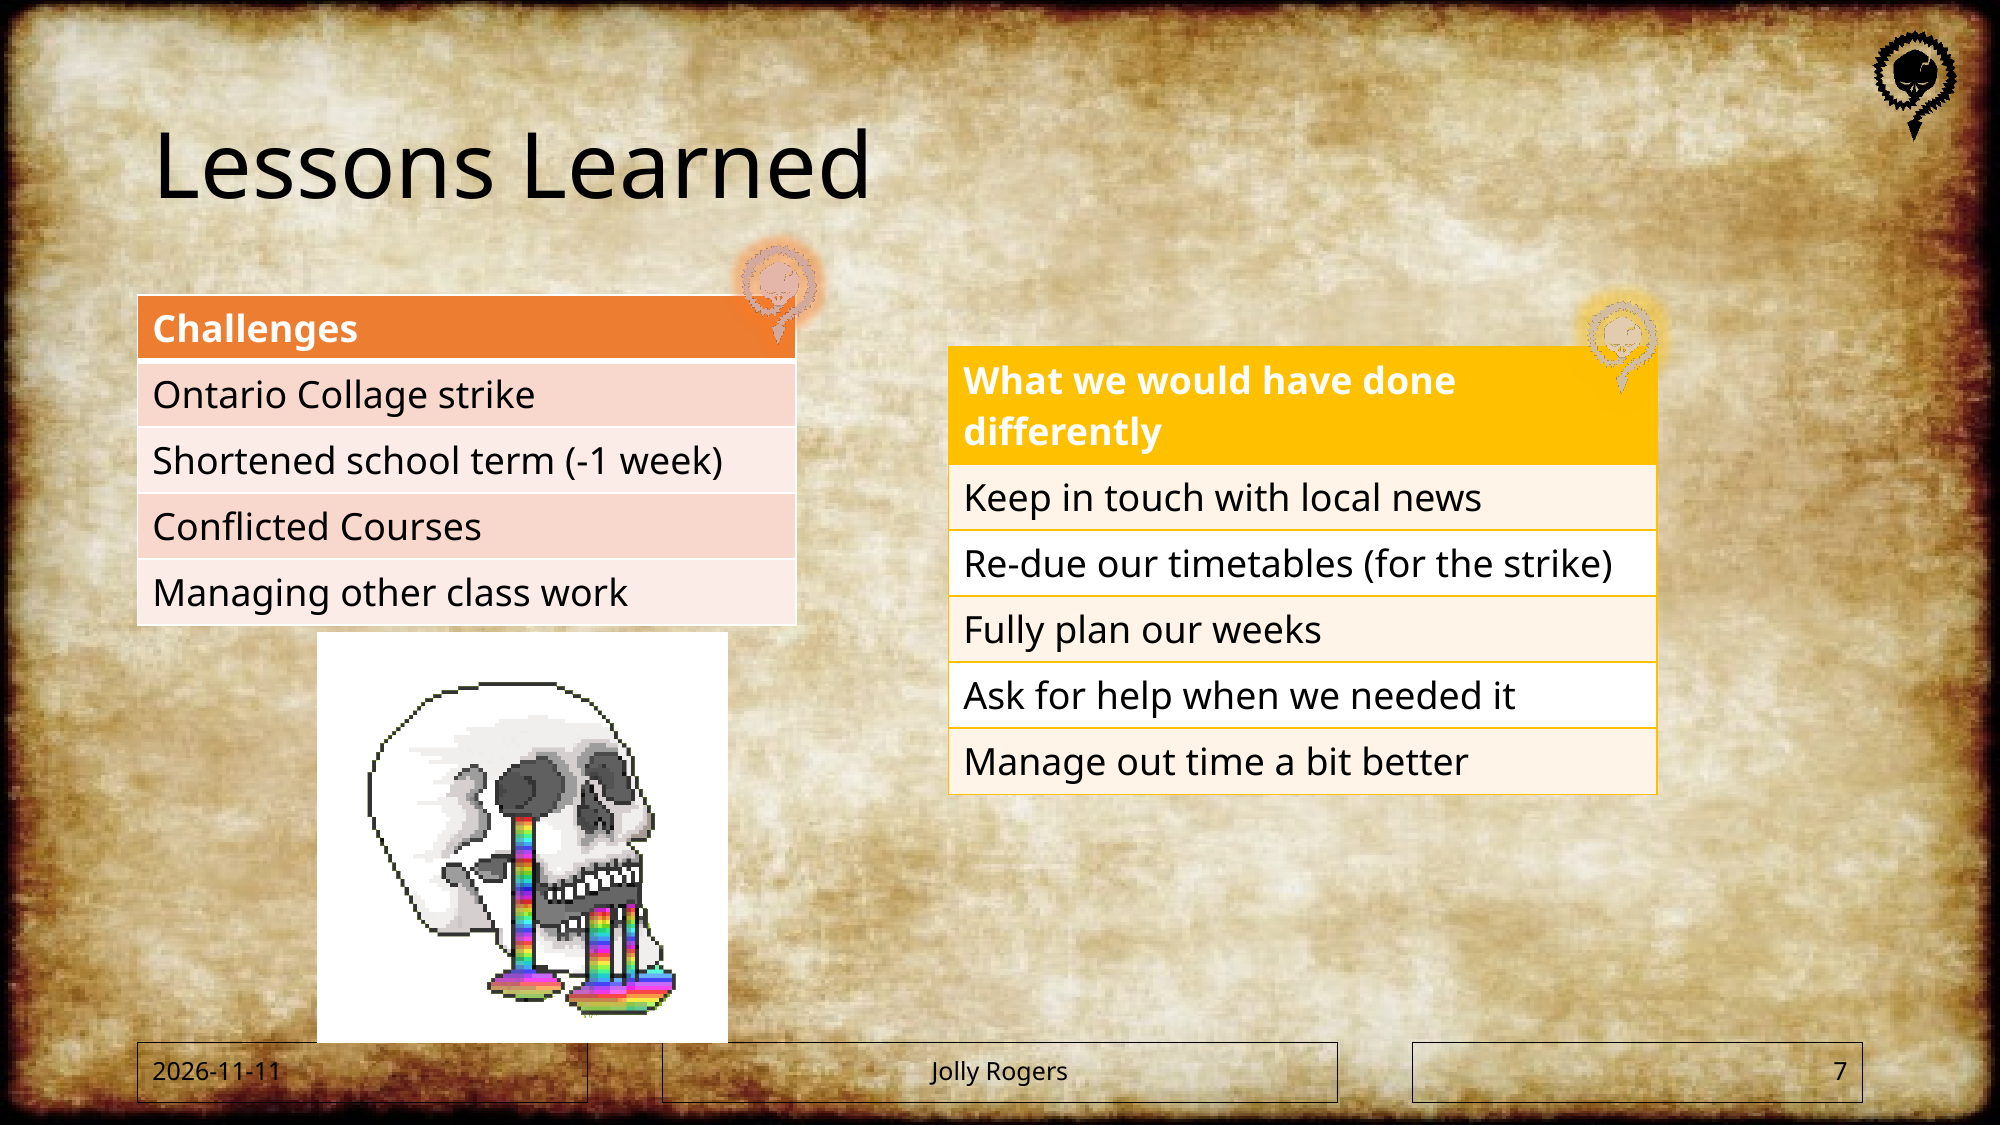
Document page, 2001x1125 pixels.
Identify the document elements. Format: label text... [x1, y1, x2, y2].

slide_number 7 [1412, 1042, 1863, 1103]
title Lessons Learned [137, 59, 1863, 278]
table_cell Fully plan our weeks [949, 597, 1656, 661]
table_cell Keep in touch with local news [949, 465, 1656, 529]
table_cell Managing other class work [138, 560, 795, 624]
table_cell Ask for help when we needed it [949, 663, 1656, 727]
table_header What we would have done differently [949, 348, 1656, 463]
table_cell Manage out time a bit better [949, 729, 1656, 794]
table_cell Conflicted Courses [138, 494, 795, 558]
table_cell Re-due our timetables (for the strike) [949, 531, 1656, 595]
table_cell Shortened school term (-1 week) [138, 428, 795, 492]
picture [0, 0, 2000, 1125]
table_cell Ontario Collage strike [138, 364, 795, 426]
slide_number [137, 1042, 588, 1103]
table_header Challenges [138, 296, 732, 358]
footer Jolly Rogers [662, 1042, 1338, 1103]
